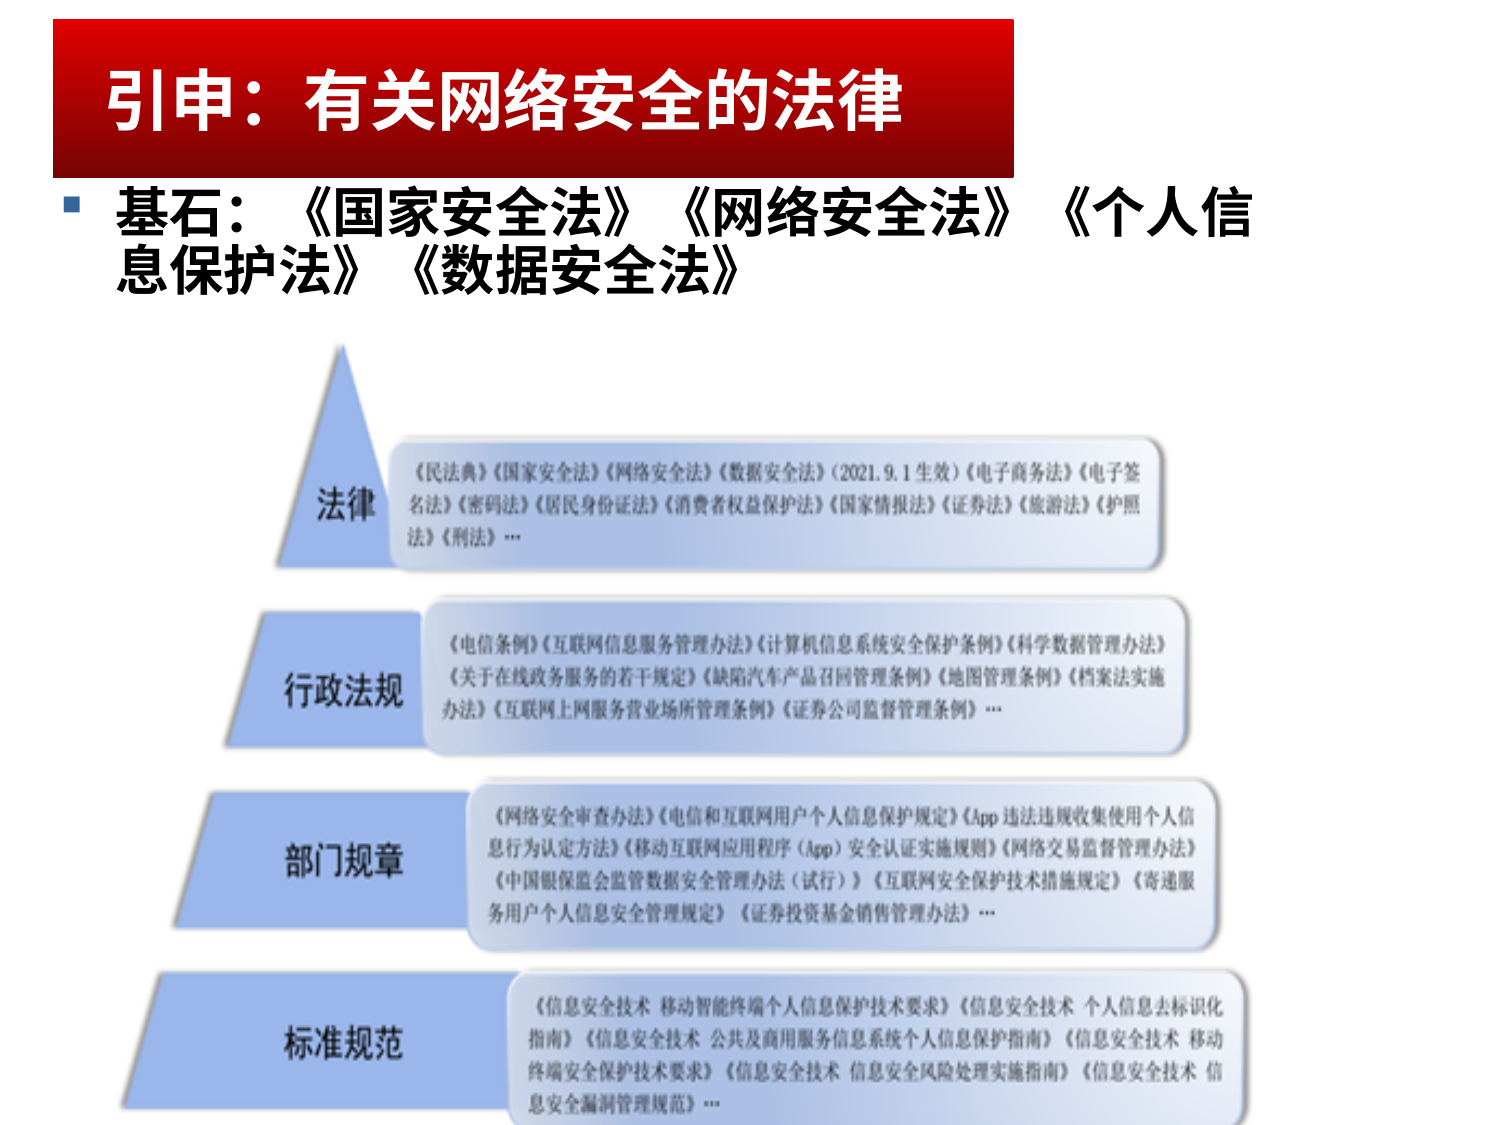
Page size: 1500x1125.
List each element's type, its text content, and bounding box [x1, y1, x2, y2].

text_box [53, 19, 1014, 178]
picture [82, 314, 1281, 1125]
text_box 引申：有关网络安全的法律 [88, 54, 1364, 143]
list 基石：《国家安全法》《网络安全法》《个人信息保护法》《数据安全法》 [44, 177, 1320, 960]
